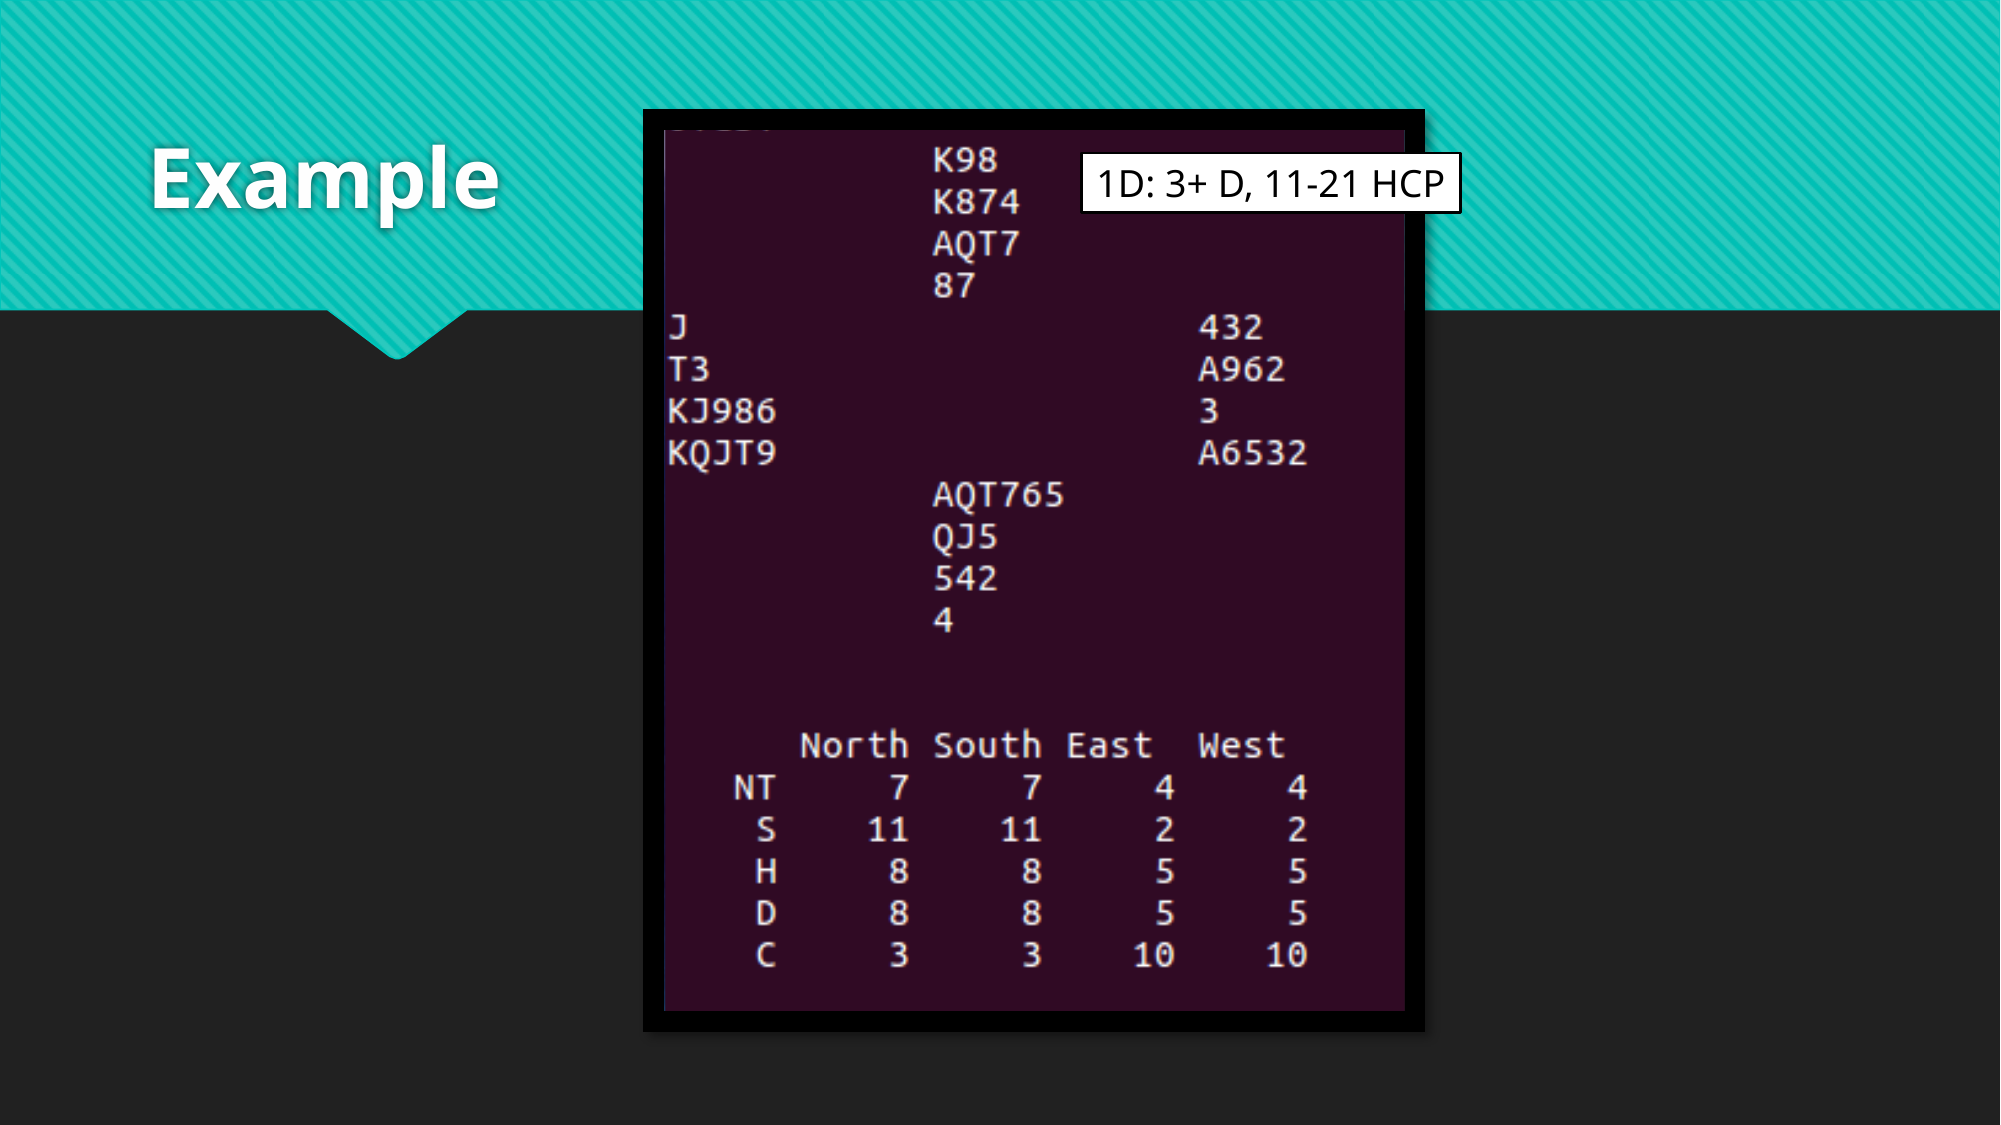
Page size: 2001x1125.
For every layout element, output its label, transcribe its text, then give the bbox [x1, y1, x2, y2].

picture [663, 129, 1405, 1011]
text_box 1D: 3+ D, 11-21 HCP [1405, 152, 1462, 214]
title Example [132, 73, 1868, 233]
